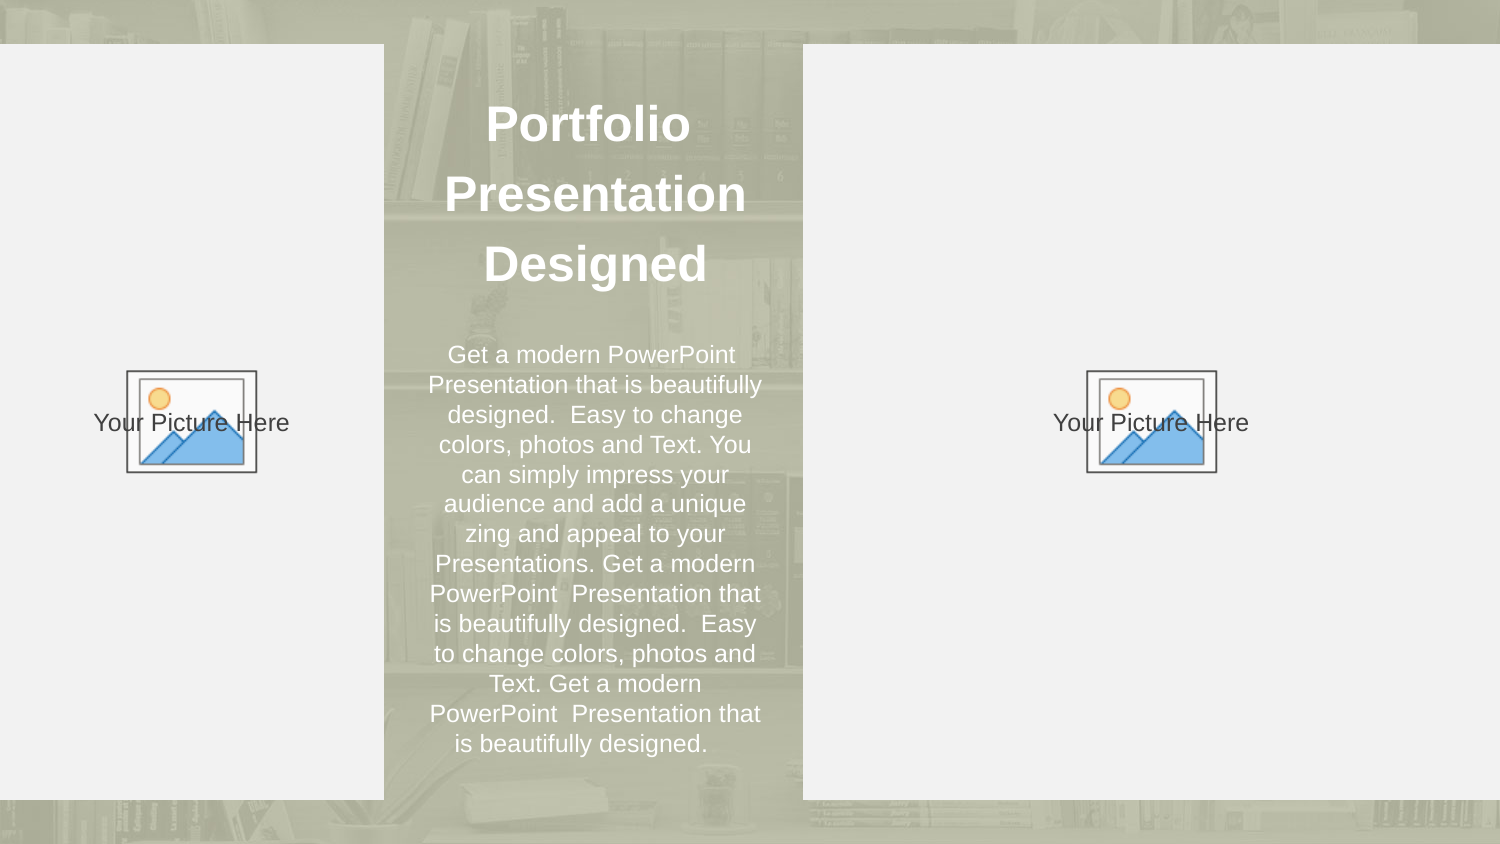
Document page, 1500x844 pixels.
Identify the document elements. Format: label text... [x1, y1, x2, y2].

text_box Portfolio Presentation Designed [406, 75, 785, 308]
picture [0, 0, 1500, 844]
text_box Get a modern PowerPoint Presentation that is beautifully designed. Easy to change colors, photos and Text. You can simply impress your audience and add a unique zing and appeal to your Presentations. Get a modern PowerPoint Presentation that is beautifully designed. Easy to change colors, photos and Text. Get a modern PowerPoint Presentation that is beautifully designed. [406, 330, 785, 765]
